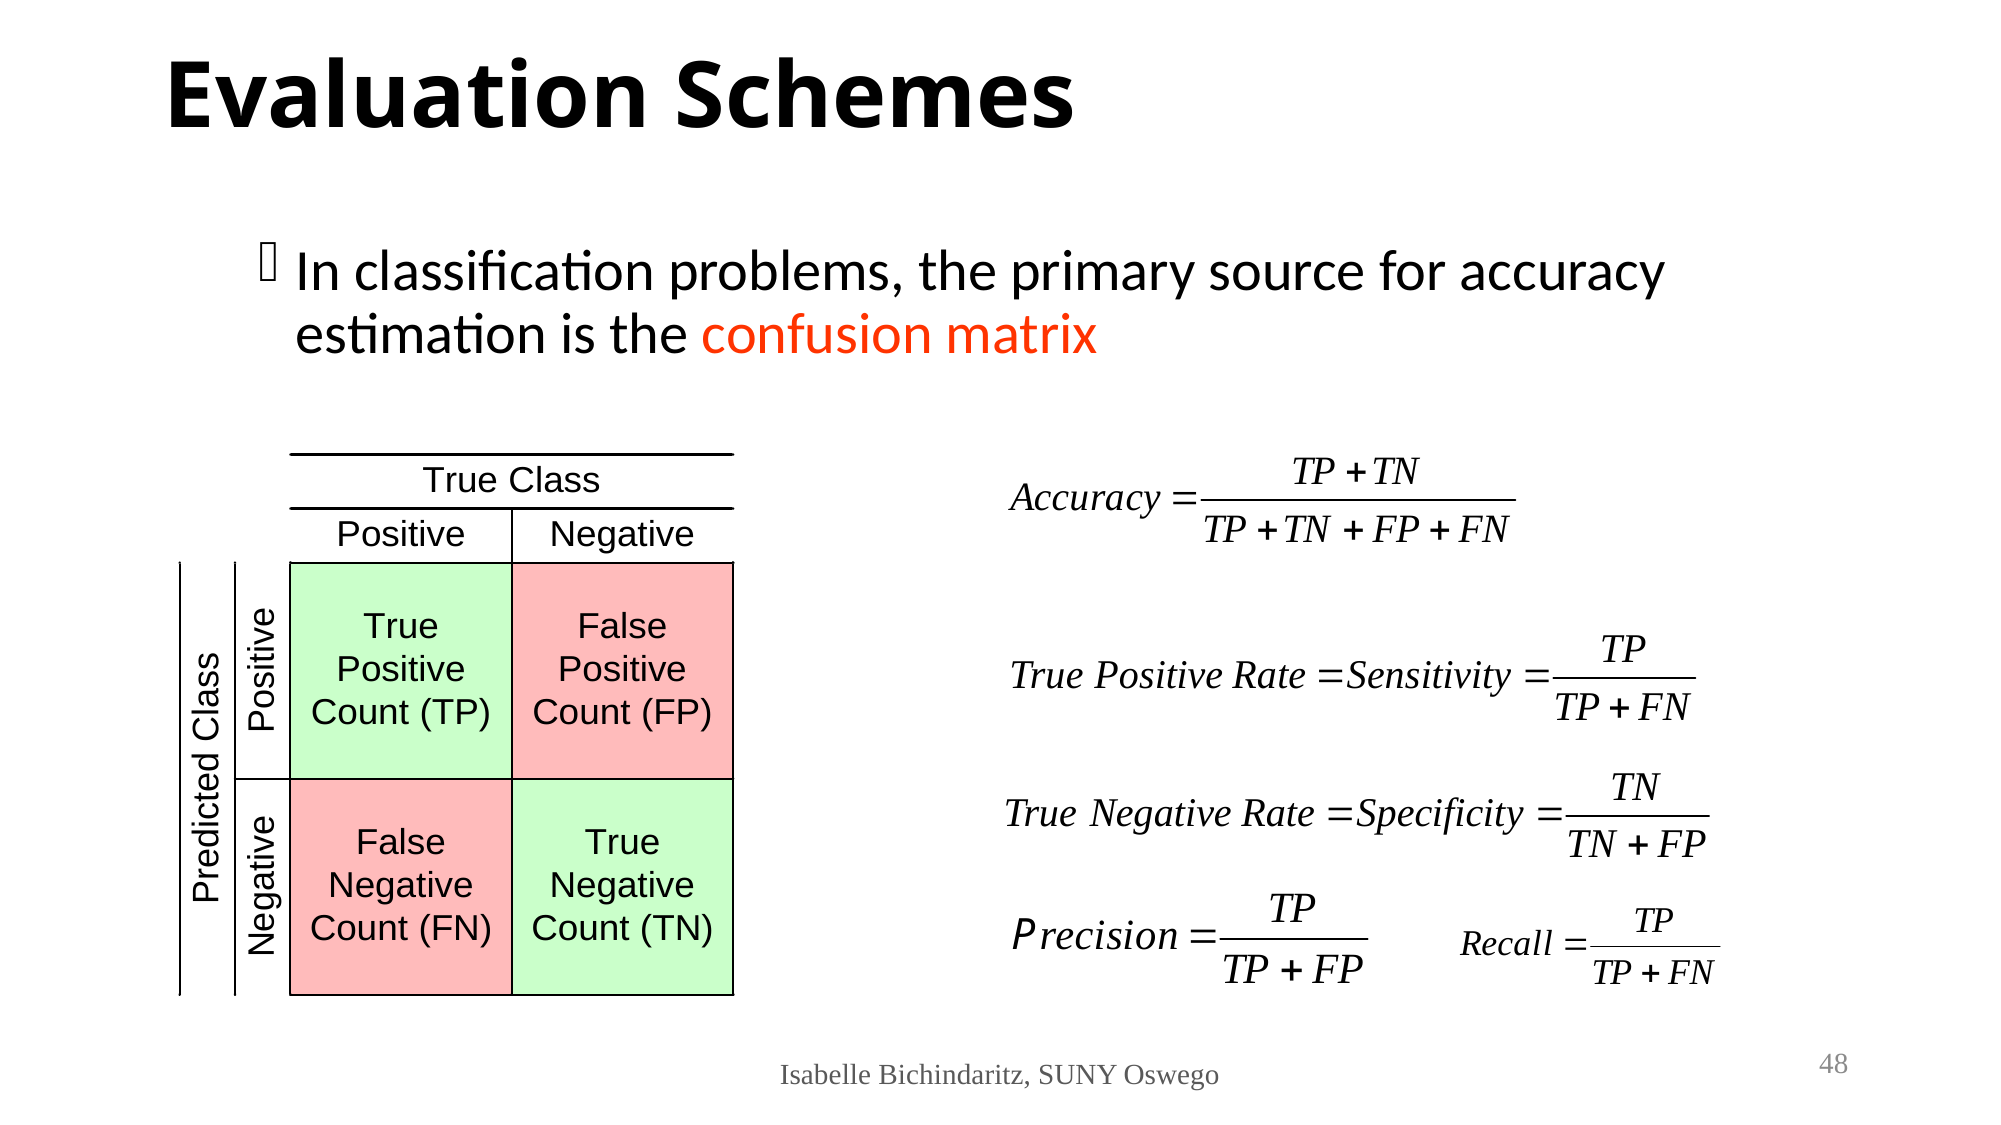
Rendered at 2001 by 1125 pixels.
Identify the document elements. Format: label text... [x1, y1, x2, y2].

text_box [999, 442, 1524, 555]
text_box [1005, 623, 1706, 729]
slide_number 48 [1413, 1031, 1864, 1092]
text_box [1452, 893, 1728, 996]
list In classification problems, the primary source for accuracy estimation is the confusion matrix [243, 232, 1732, 1008]
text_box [999, 761, 1717, 867]
title Evaluation Schemes [148, 0, 1592, 155]
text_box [1005, 880, 1380, 993]
picture [174, 449, 738, 1000]
footer Isabelle Bichindaritz, SUNY Oswego [662, 1042, 1338, 1103]
